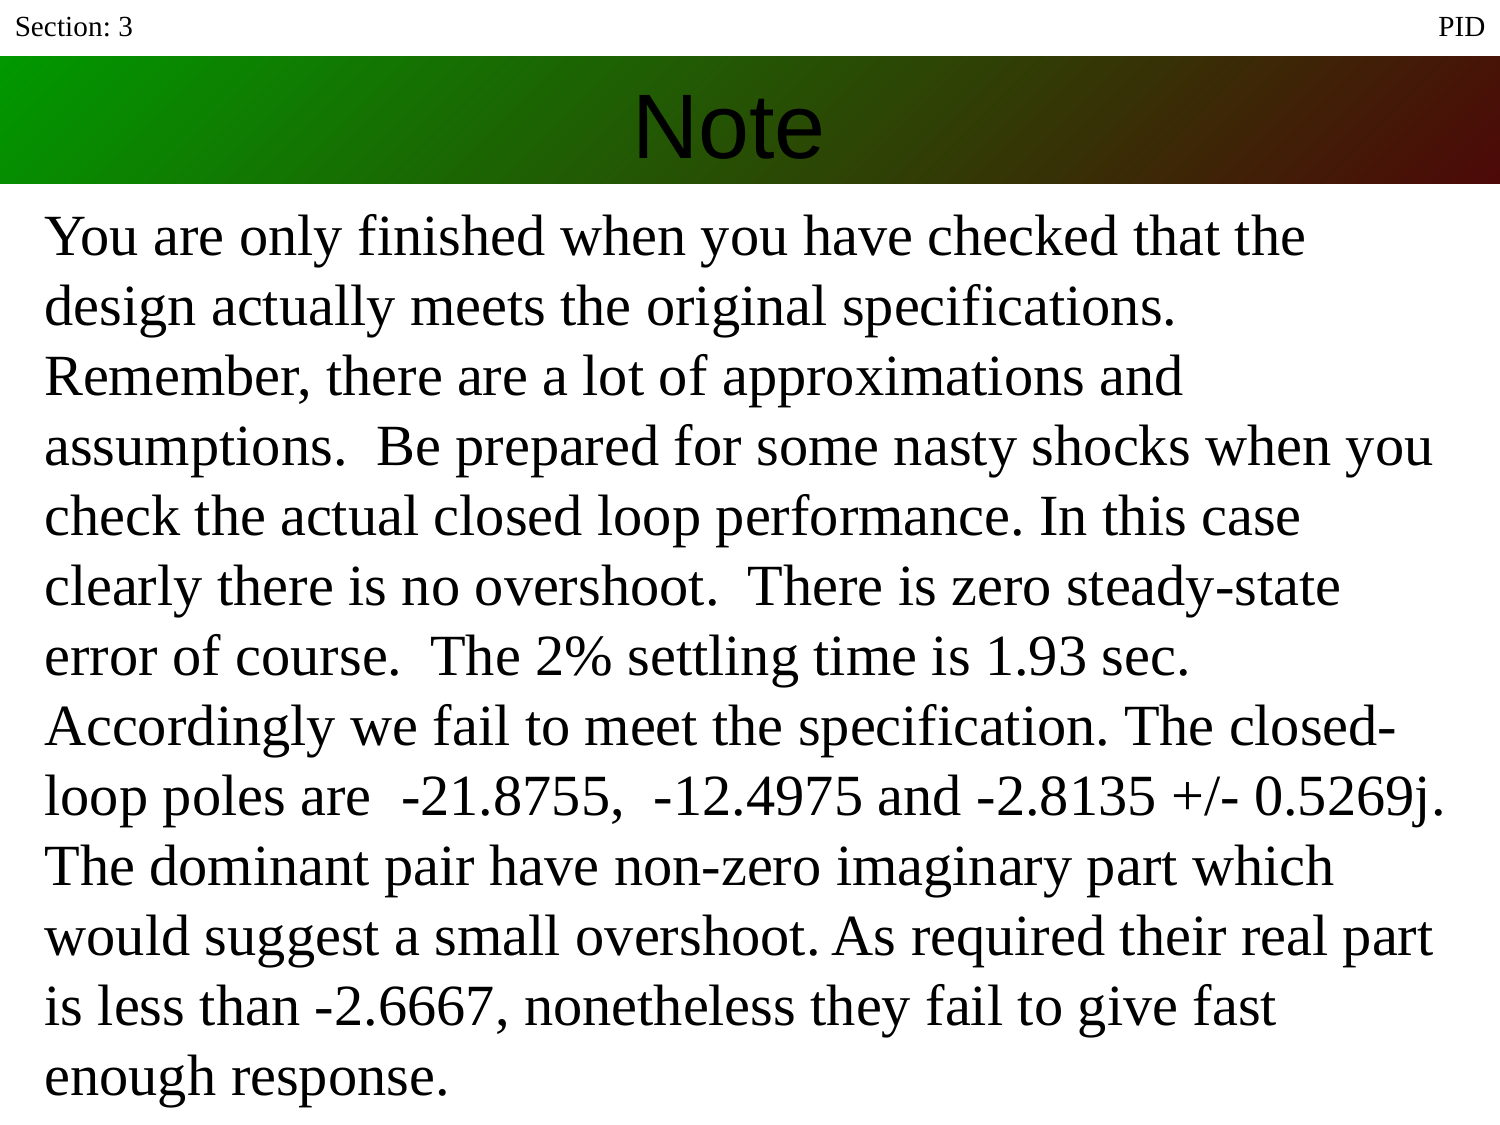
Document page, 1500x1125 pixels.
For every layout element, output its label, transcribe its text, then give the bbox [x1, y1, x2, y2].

text_box [0, 56, 91, 184]
title Note [91, 50, 1367, 189]
text_box PID [1143, 0, 1500, 50]
text_box [1367, 56, 1500, 184]
text_box You are only finished when you have checked that the design actually meets the original specifications. Remember, there are a lot of approximations and assumptions. Be prepared for some nasty shocks when you check the actual closed loop performance. In this case clearly there is no overshoot. There is zero steady-state error of course. The 2% settling time is 1.93 sec. Accordingly we fail to meet the specification. The closed-loop poles are -21.8755, -12.4975 and -2.8135 +/- 0.5269j. The dominant pair have non-zero imaginary part which would suggest a small overshoot. As required their real part is less than -2.6667, nonetheless they fail to give fast enough response. [29, 189, 1470, 1115]
text_box Section: 3 [0, 0, 266, 50]
